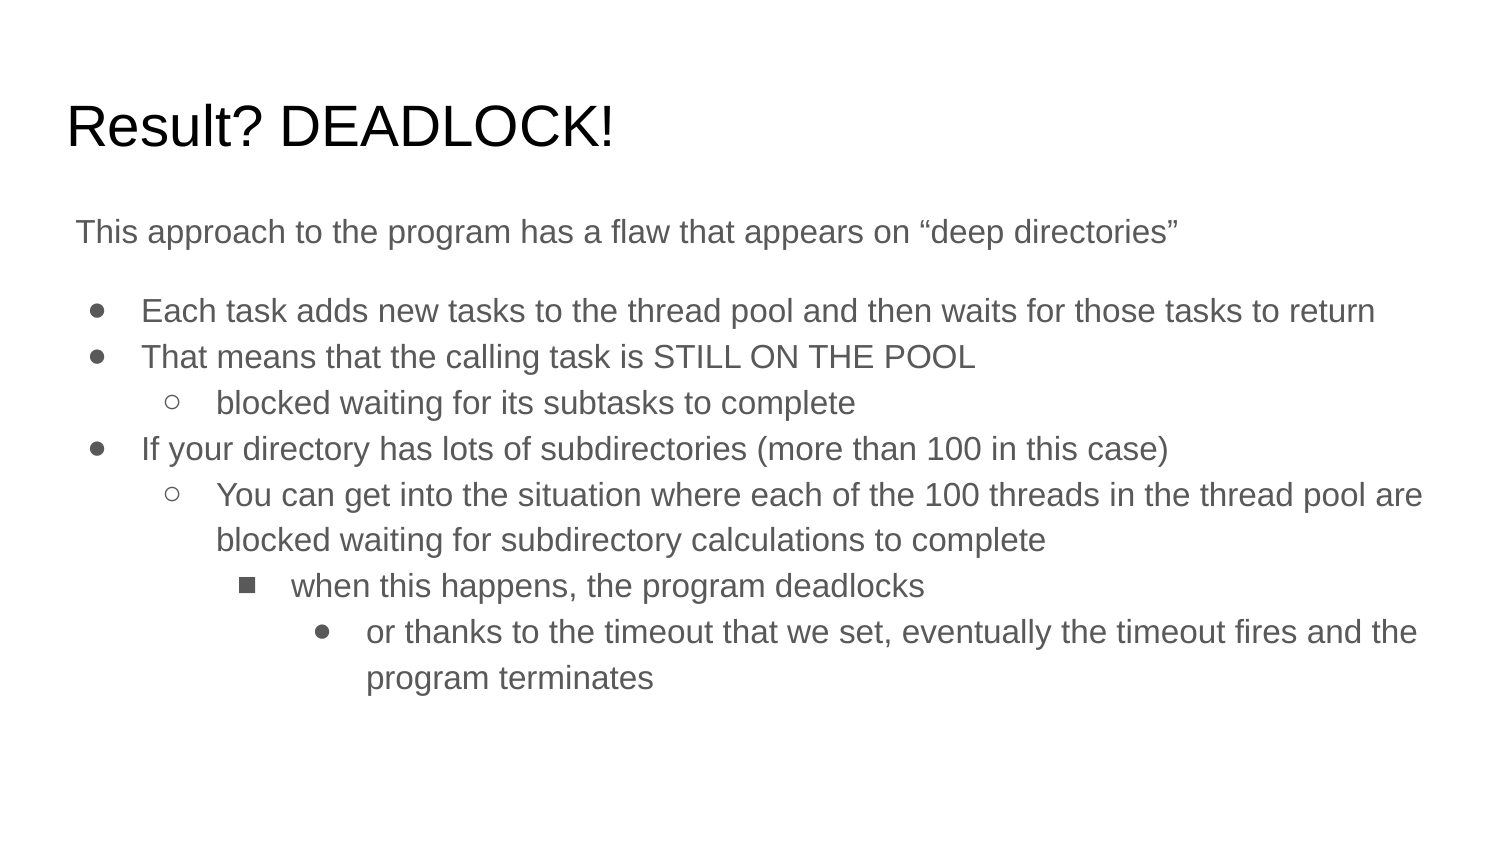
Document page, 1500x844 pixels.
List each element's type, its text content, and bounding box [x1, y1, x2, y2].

title Result? DEADLOCK! [51, 72, 1449, 167]
list This approach to the program has a flaw that appears on “deep directories” Each task adds new tasks to the thread pool and then waits for those tasks to return That means that the calling task is STILL ON THE POOL blocked waiting for its subtasks to complete If your directory has lots of subdirectories (more than 100 in this case) You can get into the situation where each of the 100 threads in the thread pool are blocked waiting for subdirectory calculations to complete when this happens, the program deadlocks or thanks to the timeout that we set, eventually the timeout fires and the program terminates [51, 189, 1449, 750]
